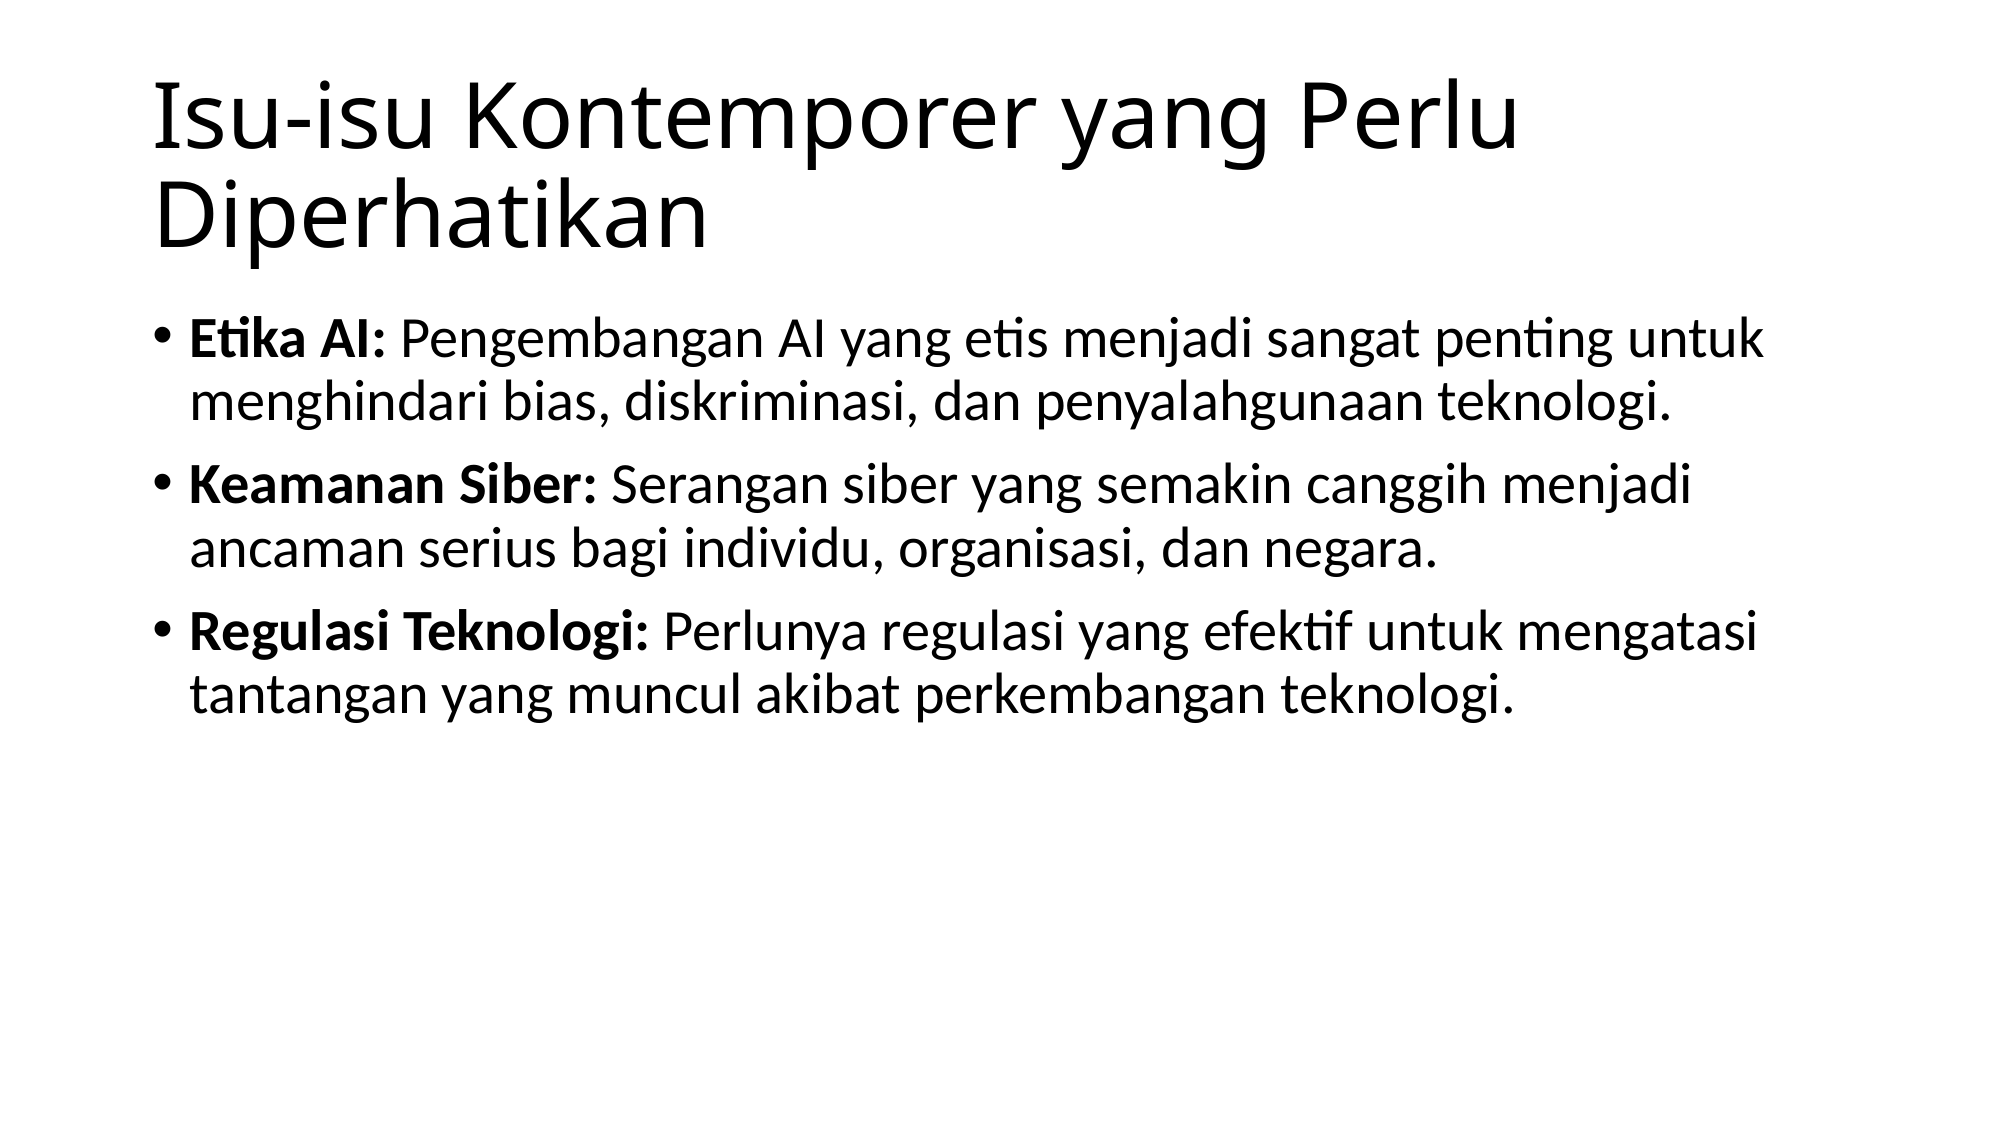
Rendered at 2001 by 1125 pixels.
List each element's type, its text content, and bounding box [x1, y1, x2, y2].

list Etika AI: Pengembangan AI yang etis menjadi sangat penting untuk menghindari bias, diskriminasi, dan penyalahgunaan teknologi. Keamanan Siber: Serangan siber yang semakin canggih menjadi ancaman serius bagi individu, organisasi, dan negara. Regulasi Teknologi: Perlunya regulasi yang efektif untuk mengatasi tantangan yang muncul akibat perkembangan teknologi. [137, 299, 1863, 1014]
title Isu-isu Kontemporer yang Perlu Diperhatikan [137, 59, 1863, 278]
